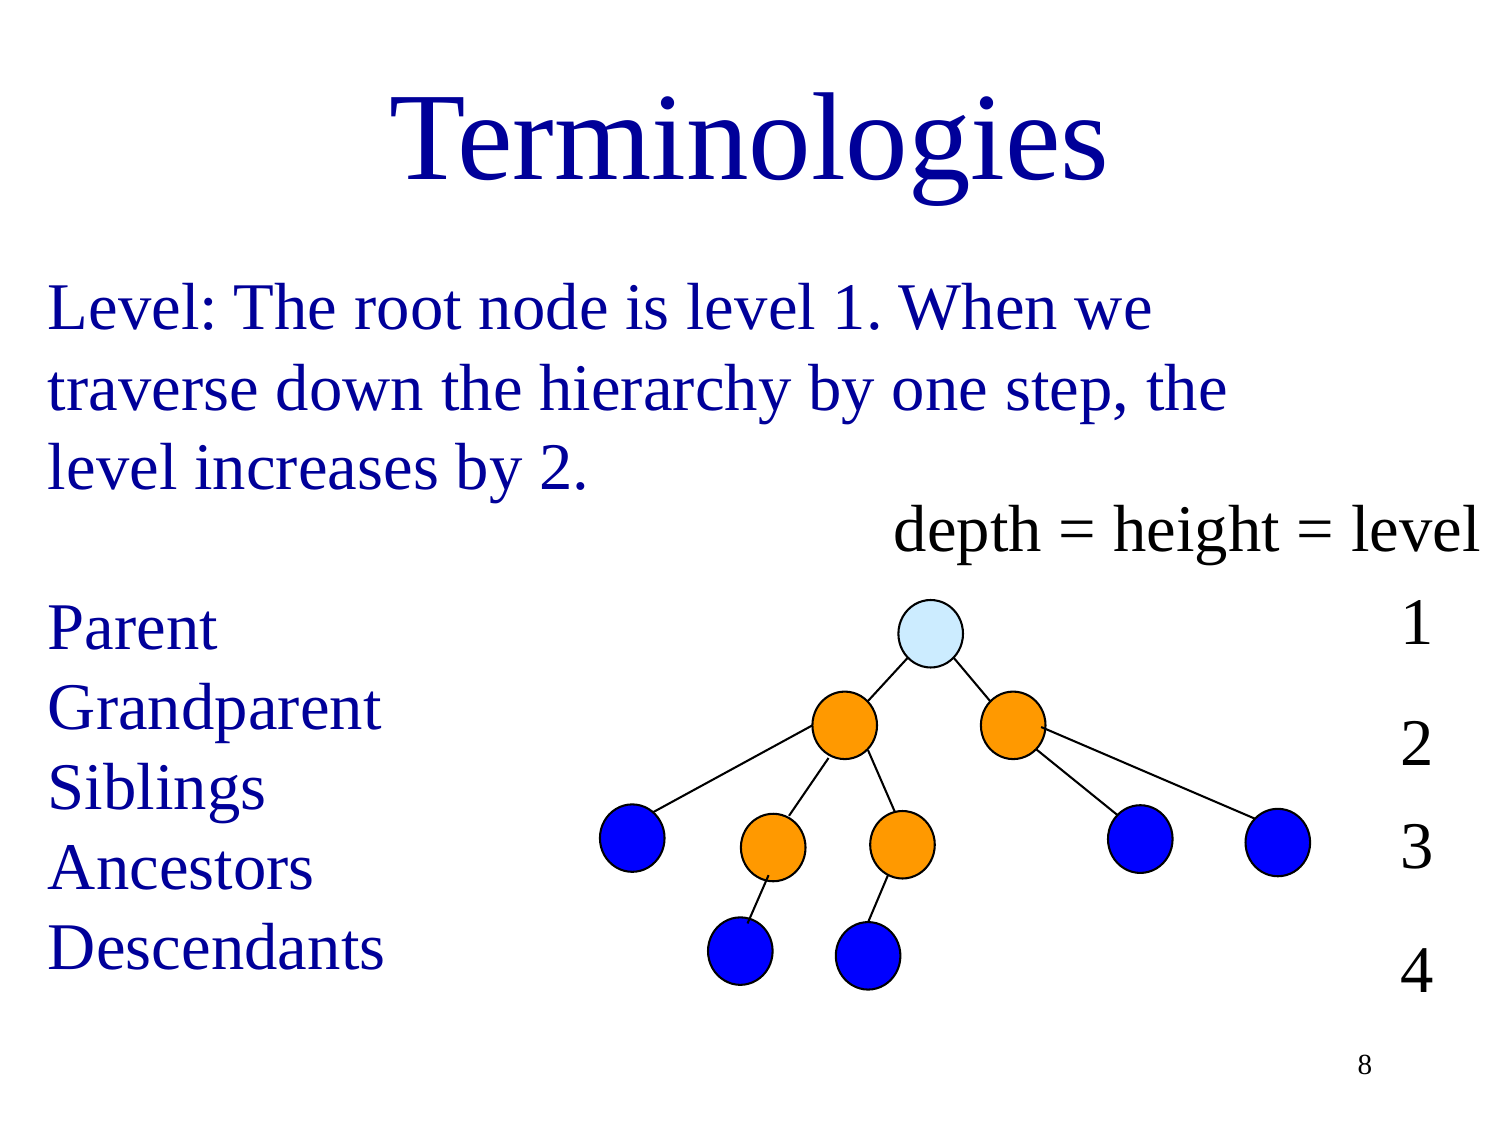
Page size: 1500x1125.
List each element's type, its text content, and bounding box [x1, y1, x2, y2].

text_box 3 [1385, 794, 1450, 890]
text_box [1041, 726, 1255, 819]
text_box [1035, 749, 1041, 816]
text_box [599, 804, 665, 872]
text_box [645, 725, 813, 817]
text_box Terminologies [112, 24, 1388, 213]
text_box [1107, 819, 1173, 873]
text_box 4 [1385, 918, 1449, 1014]
title Level: The root node is level 1. When we traverse down the hierarchy by one step, the level increases by 2. Parent Grandparent Siblings Ancestors Descendants [32, 371, 1373, 875]
text_box [1245, 808, 1311, 877]
text_box 1 [1385, 573, 1449, 665]
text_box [708, 599, 1046, 990]
text_box 2 [1385, 691, 1449, 787]
slide_number 8 [1074, 1025, 1388, 1100]
text_box depth = height = level [879, 477, 1498, 573]
